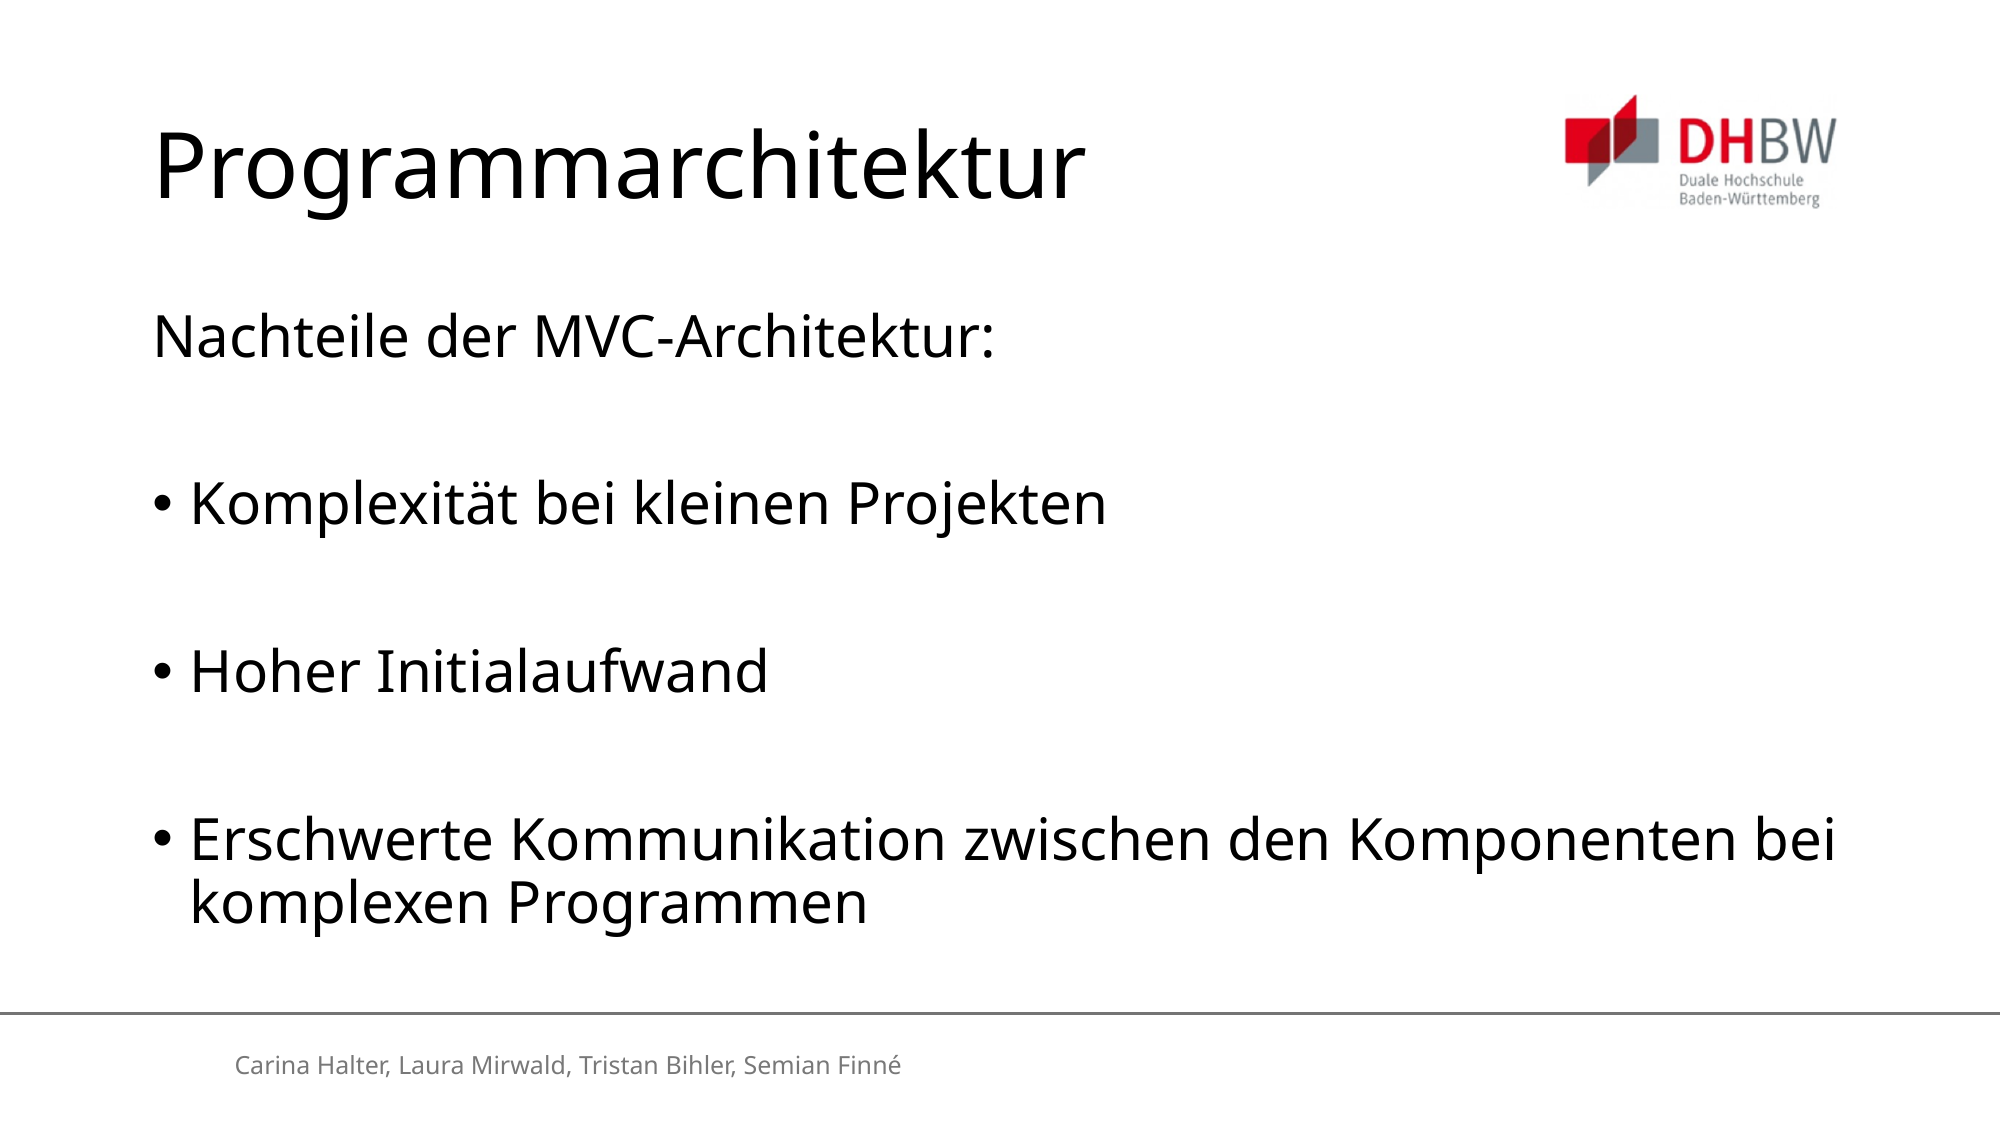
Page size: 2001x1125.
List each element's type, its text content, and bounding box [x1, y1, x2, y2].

list Nachteile der MVC-Architektur: Komplexität bei kleinen Projekten Hoher Initialaufwand Erschwerte Kommunikation zwischen den Komponenten bei komplexen Programmen [137, 299, 1863, 1014]
footer Carina Halter, Laura Mirwald, Tristan Bihler, Semian Finné [137, 1036, 1000, 1097]
title Programmarchitektur [137, 59, 1863, 278]
